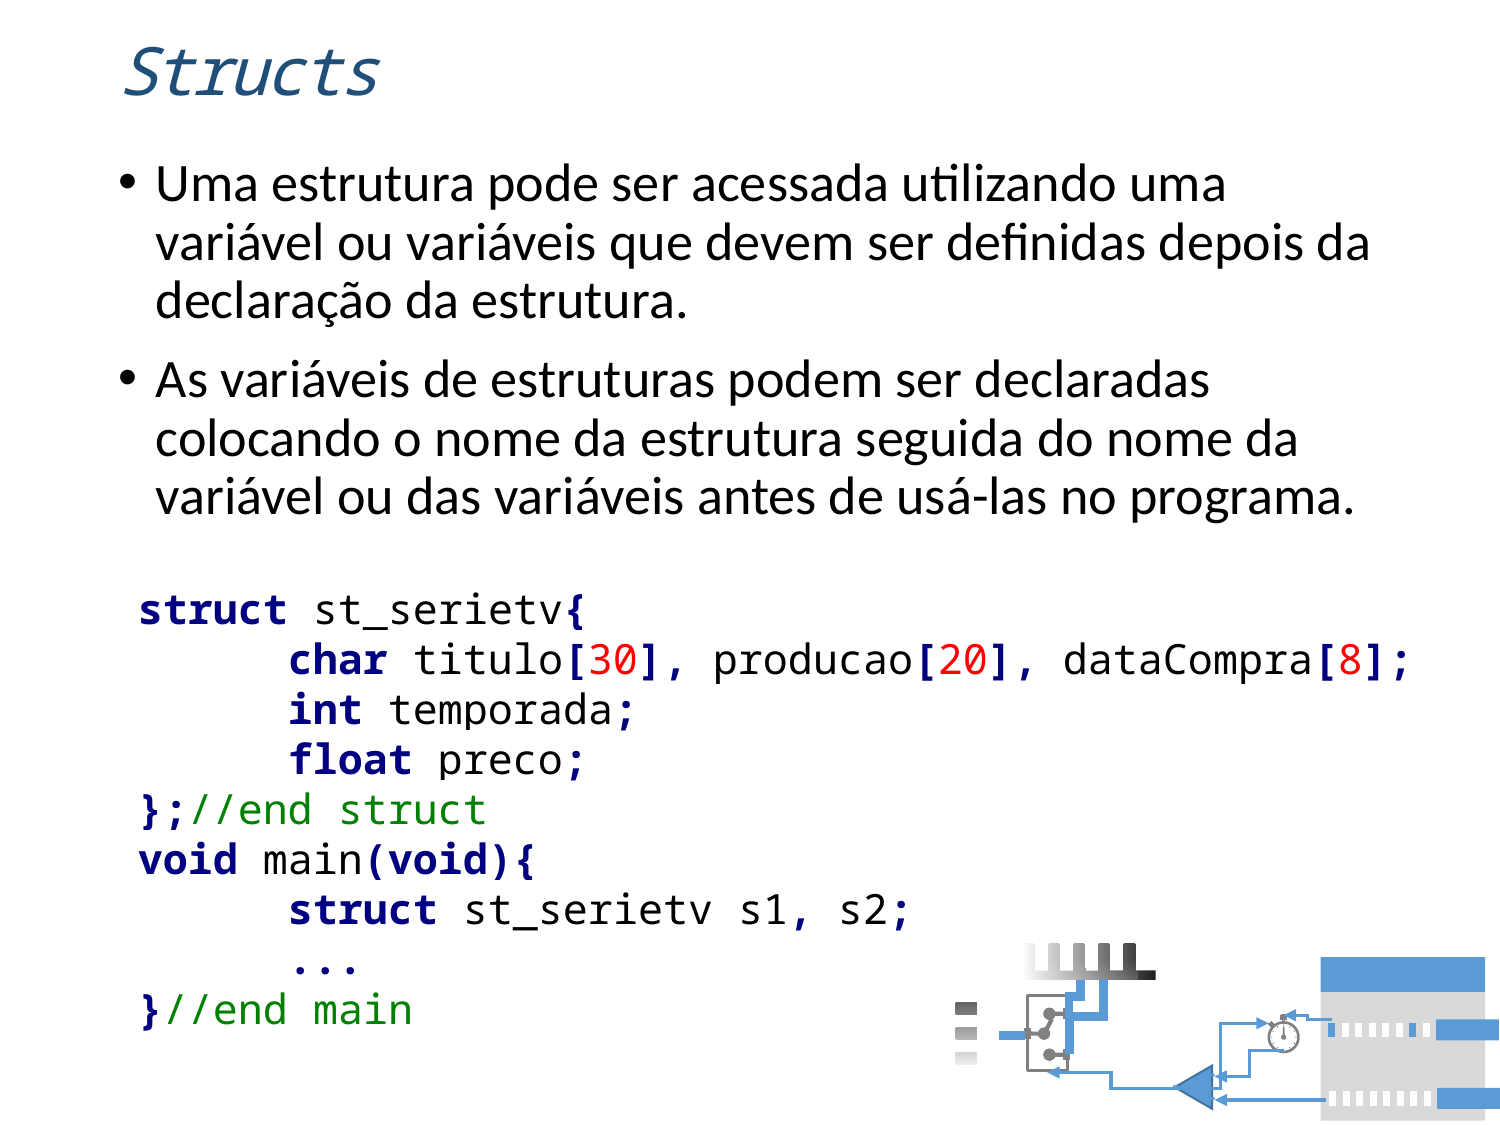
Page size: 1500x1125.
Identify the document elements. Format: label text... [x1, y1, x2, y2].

list Uma estrutura pode ser acessada utilizando uma variável ou variáveis que devem ser definidas depois da declaração da estrutura. As variáveis de estruturas podem ser declaradas colocando o nome da estrutura seguida do nome da variável ou das variáveis antes de usá-las no programa. [103, 147, 1397, 1019]
title Structs [103, 17, 1397, 131]
text_box struct st_serietv{ char titulo[30], producao[20], dataCompra[8]; int temporada; float preco; };//end struct void main(void){ struct st_serietv s1, s2; ... }//end main [123, 575, 1490, 1040]
